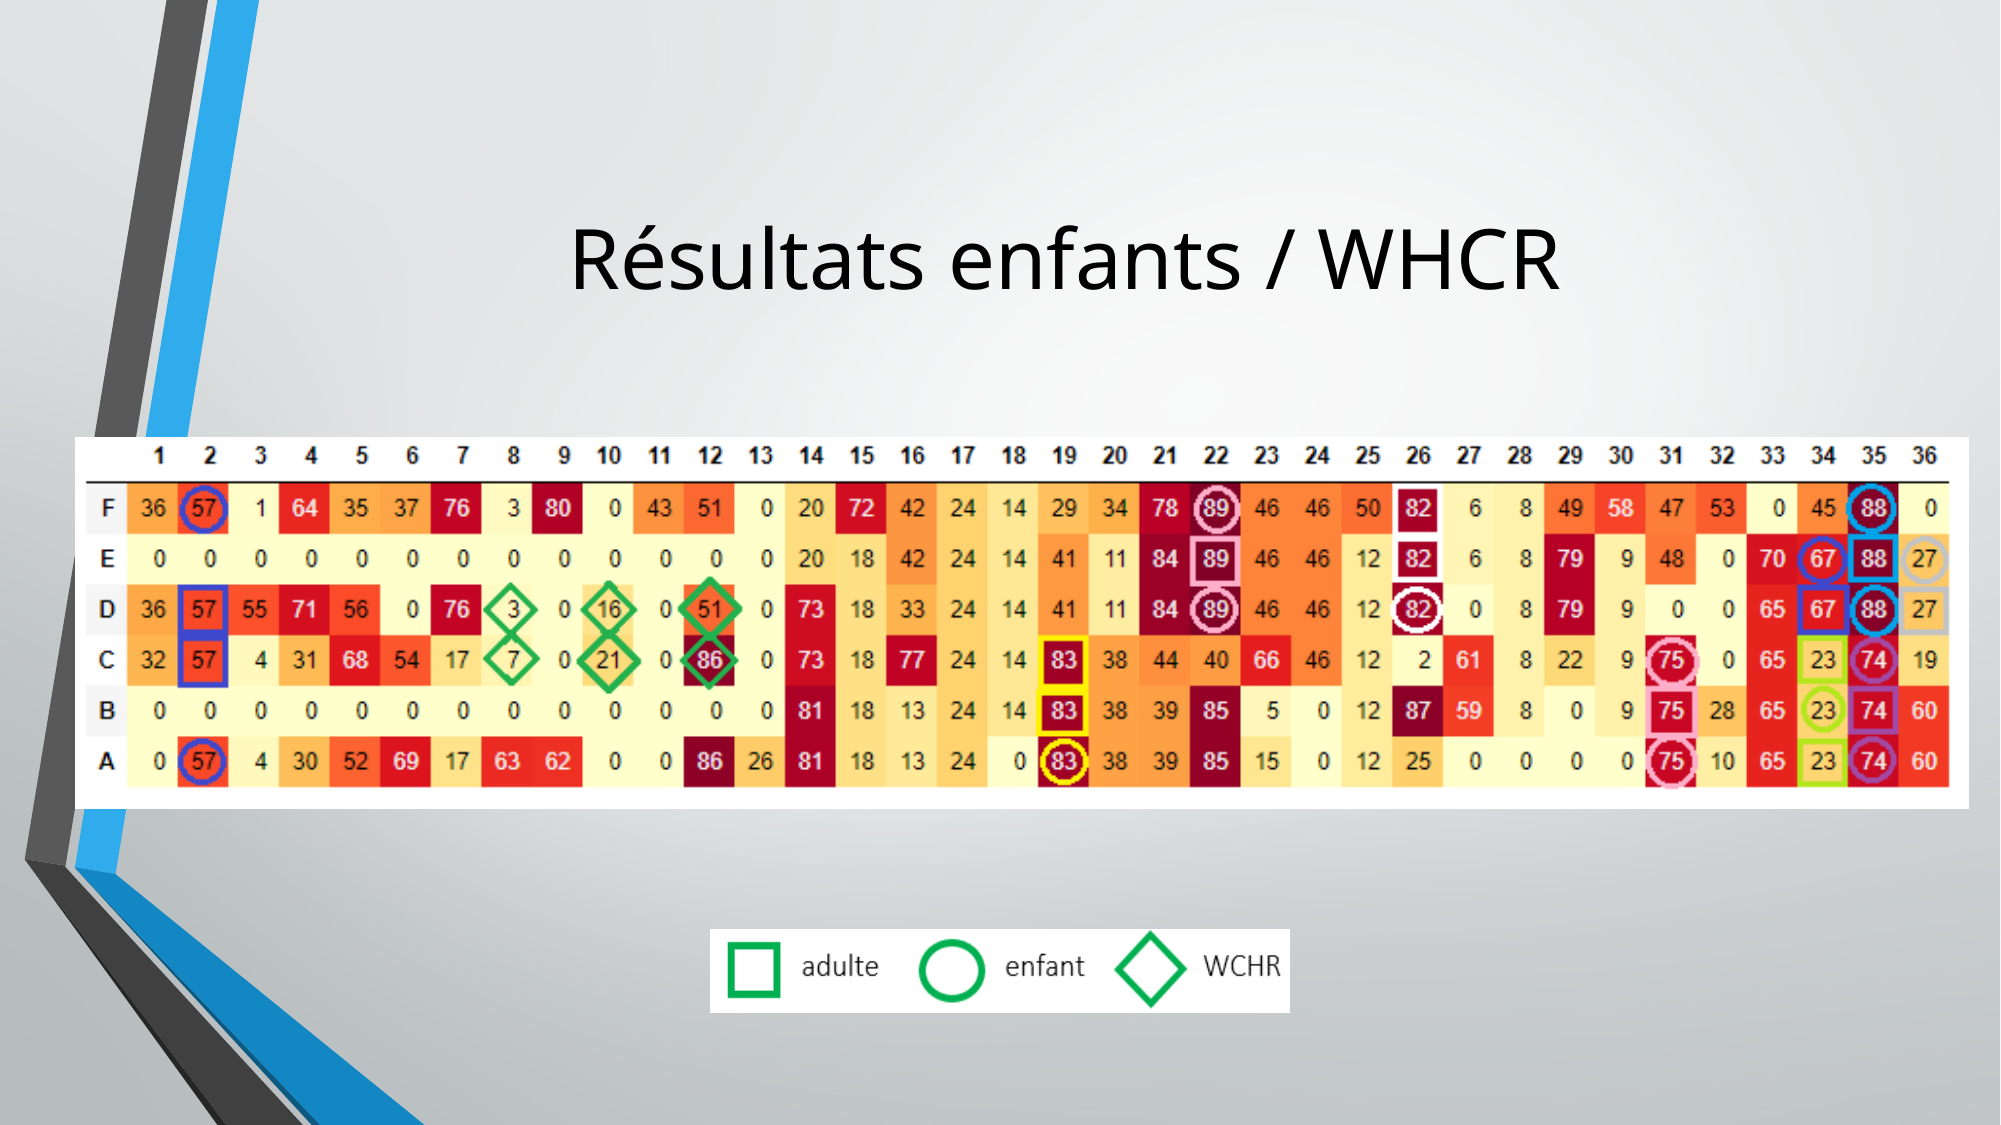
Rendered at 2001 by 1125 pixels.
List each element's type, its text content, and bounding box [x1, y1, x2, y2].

picture [710, 929, 1290, 1013]
title Résultats enfants / WHCR [243, 112, 1887, 400]
picture [75, 437, 1969, 810]
